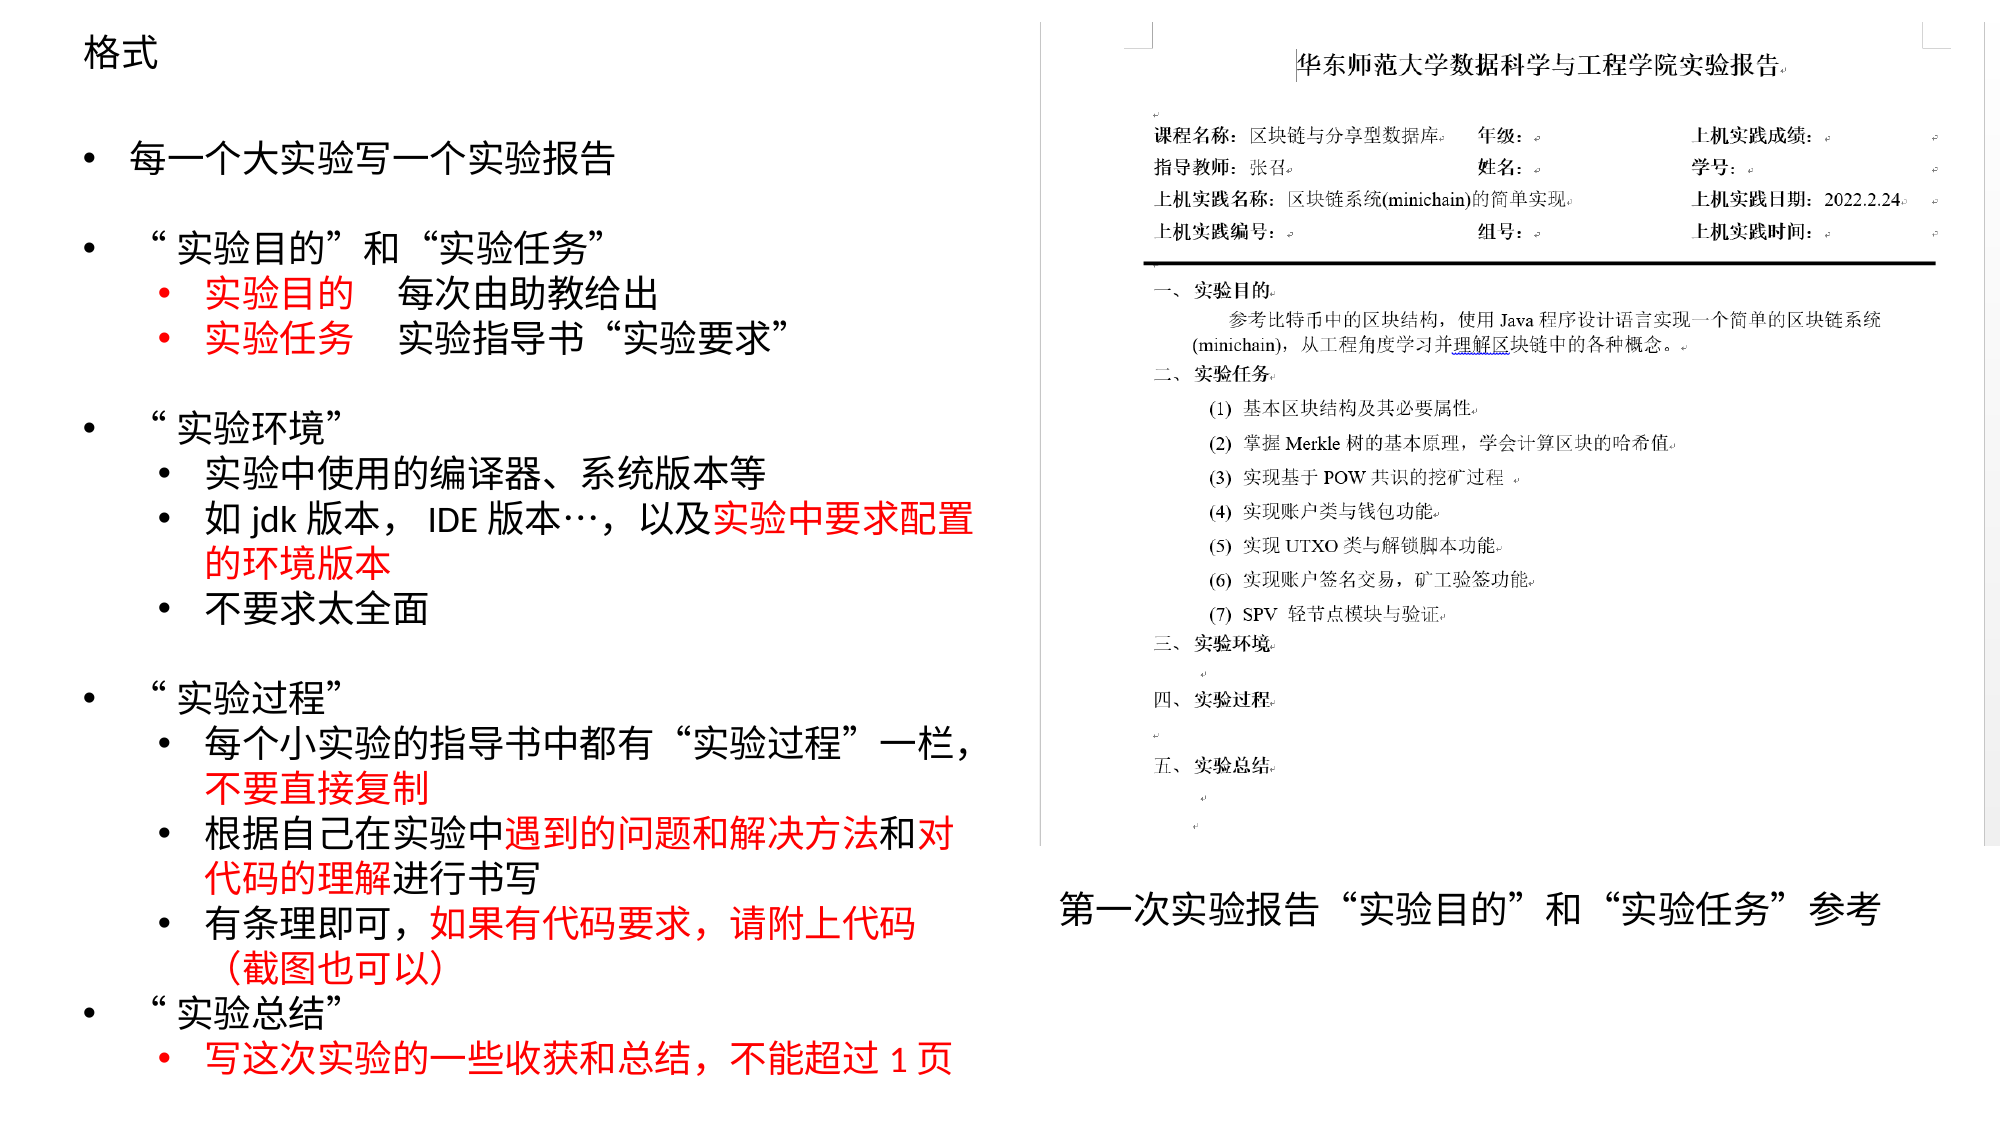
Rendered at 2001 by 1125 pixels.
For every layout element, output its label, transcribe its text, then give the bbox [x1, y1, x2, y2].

text_box 每一个大实验写一个实验报告 “实验目的”和“实验任务” 实验目的 每次由助教给出 实验任务 实验指导书“实验要求” “实验环境” 实验中使用的编译器、系统版本等 如jdk版本，IDE版本…，以及实验中要求配置的环境版本 不要求太全面 “实验过程” 每个小实验的指导书中都有“实验过程”一栏，不要直接复制 根据自己在实验中遇到的问题和解决方法和对代码的理解进行书写 有条理即可，如果有代码要求，请附上代码（截图也可以） “实验总结” 写这次实验的一些收获和总结，不能超过1页 [68, 127, 992, 1125]
text_box 格式 [68, 21, 174, 82]
picture [1038, 21, 2000, 846]
text_box 第一次实验报告“实验目的”和“实验任务”参考 [1043, 878, 1898, 938]
